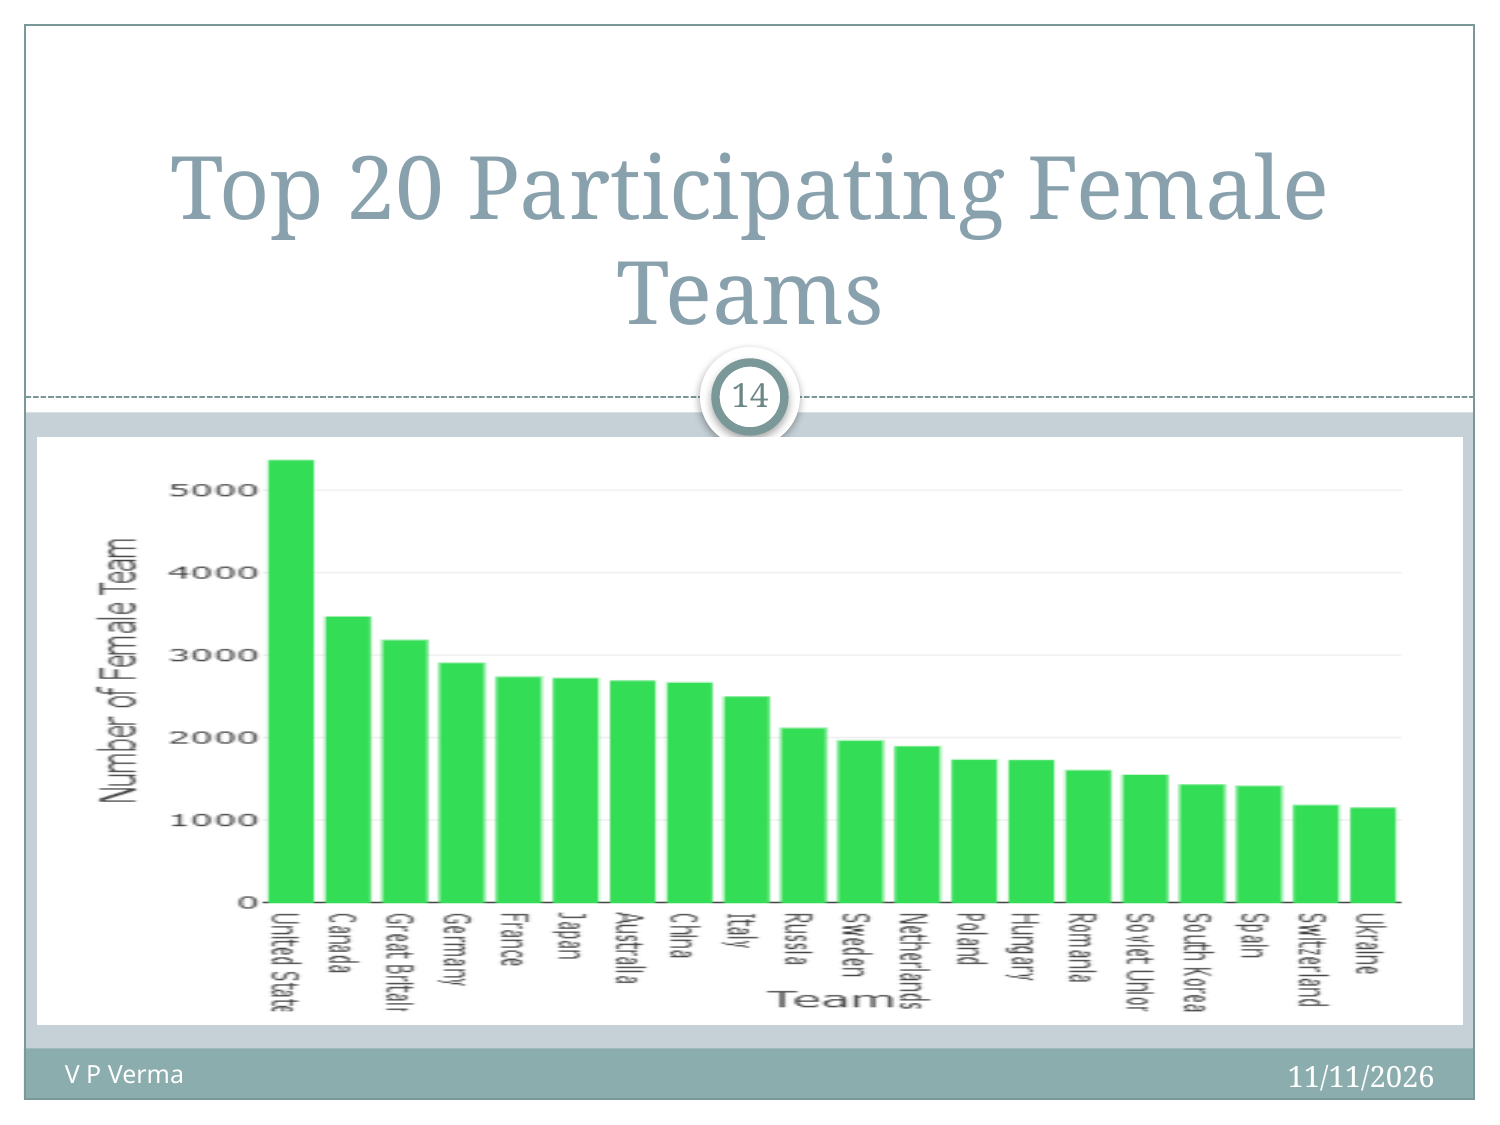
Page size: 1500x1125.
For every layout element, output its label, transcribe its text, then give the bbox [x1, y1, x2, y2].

footer V P Verma [50, 1051, 200, 1112]
title Top 20 Participating Female Teams [112, 62, 1388, 350]
picture [37, 437, 1463, 1026]
slide_number 14 [712, 360, 788, 434]
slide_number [950, 1050, 1450, 1111]
